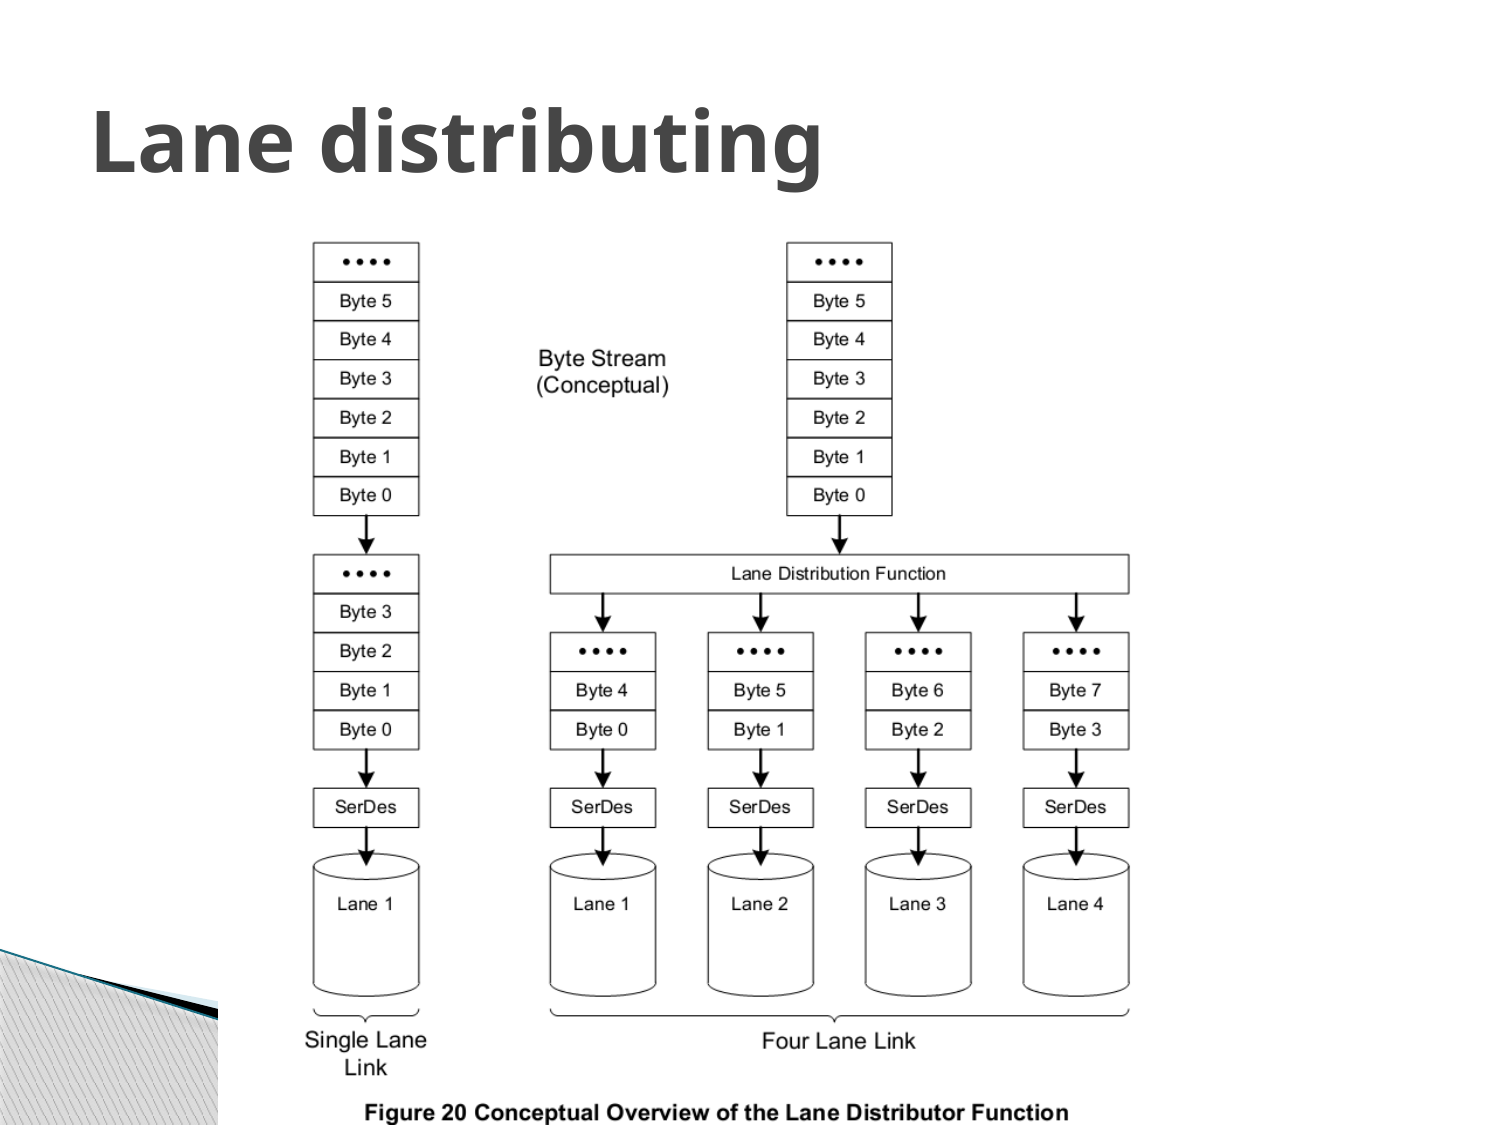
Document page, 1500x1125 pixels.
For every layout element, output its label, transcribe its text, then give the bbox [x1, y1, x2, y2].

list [218, 231, 1261, 1125]
title Lane distributing [75, 45, 1425, 233]
